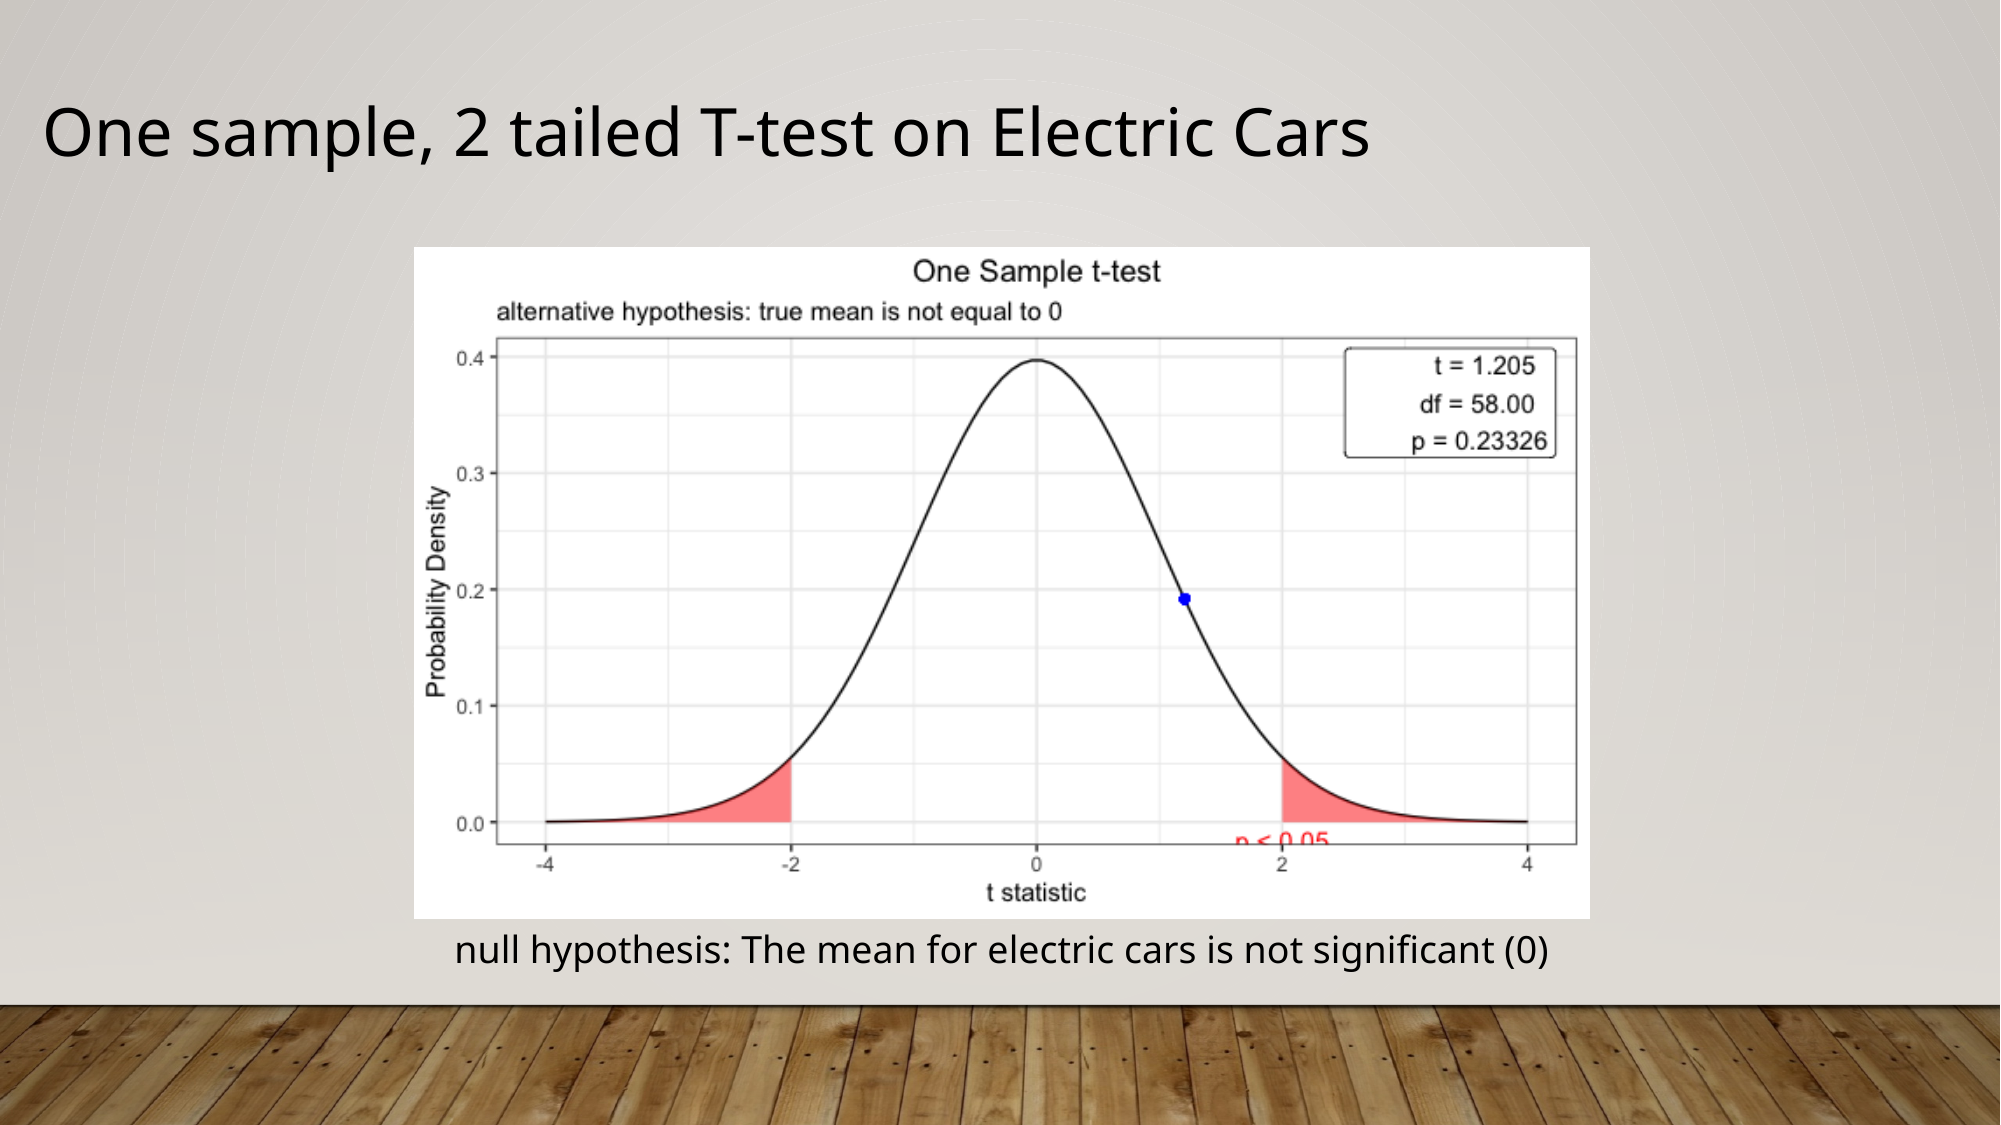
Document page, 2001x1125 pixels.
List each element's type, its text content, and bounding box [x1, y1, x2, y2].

picture [414, 247, 1590, 919]
picture [0, 1005, 2000, 1125]
title One sample, 2 tailed T-test on Electric Cars [27, 90, 1980, 182]
text_box null hypothesis: The mean for electric cars is not significant (0) [27, 918, 1977, 1003]
